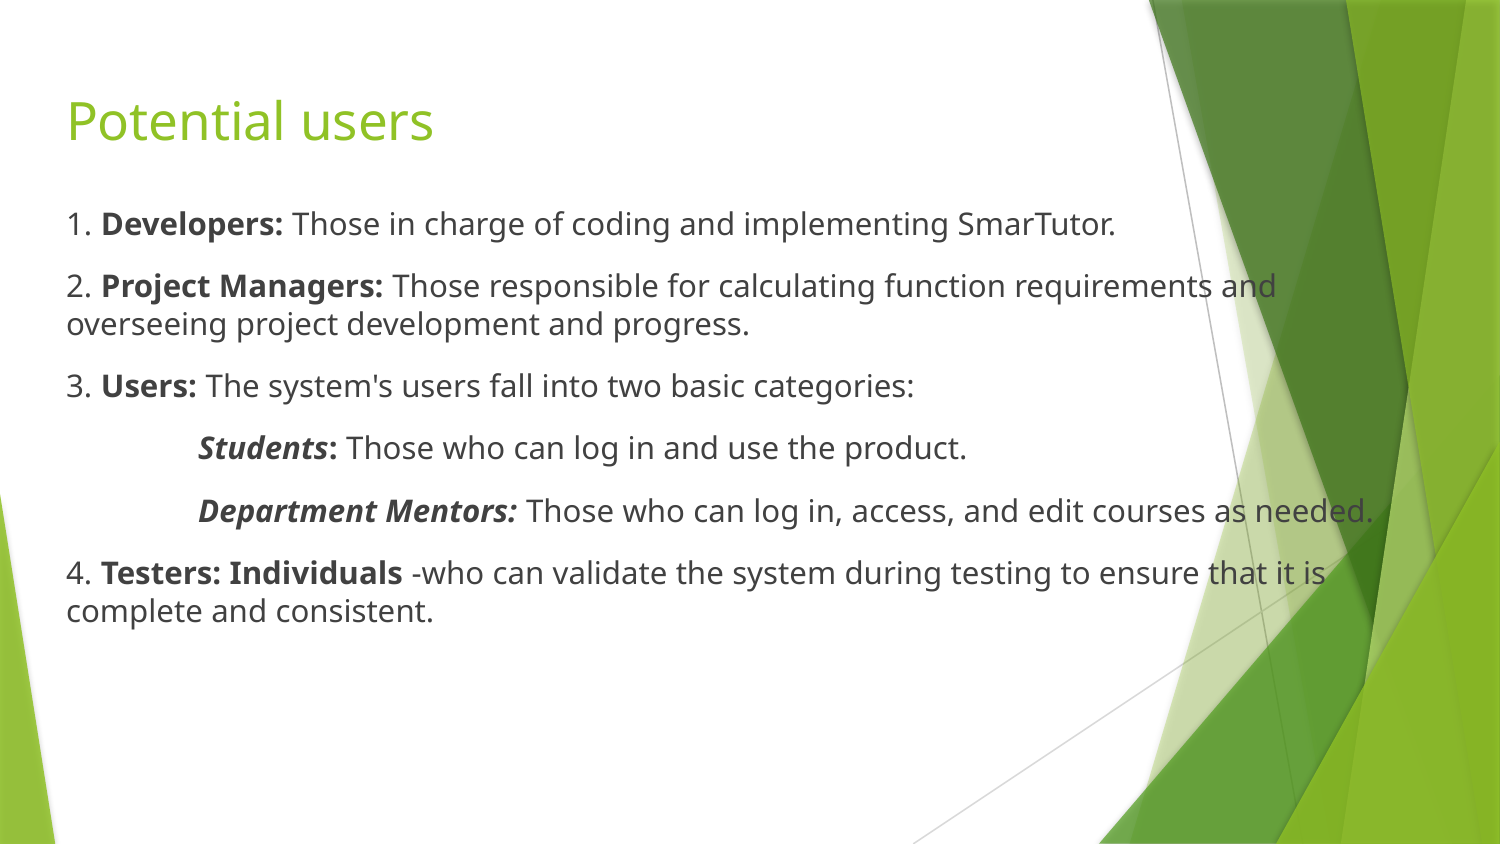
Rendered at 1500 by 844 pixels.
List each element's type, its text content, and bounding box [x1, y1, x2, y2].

title Potential users [51, 72, 1449, 167]
list 1. Developers: Those in charge of coding and implementing SmarTutor. 2. Project Managers: Those responsible for calculating function requirements and overseeing project development and progress. 3. Users: The system's users fall into two basic categories: Students: Those who can log in and use the product. Department Mentors: Those who can log in, access, and edit courses as needed. 4. Testers: Individuals -who can validate the system during testing to ensure that it is complete and consistent. [51, 189, 1449, 750]
